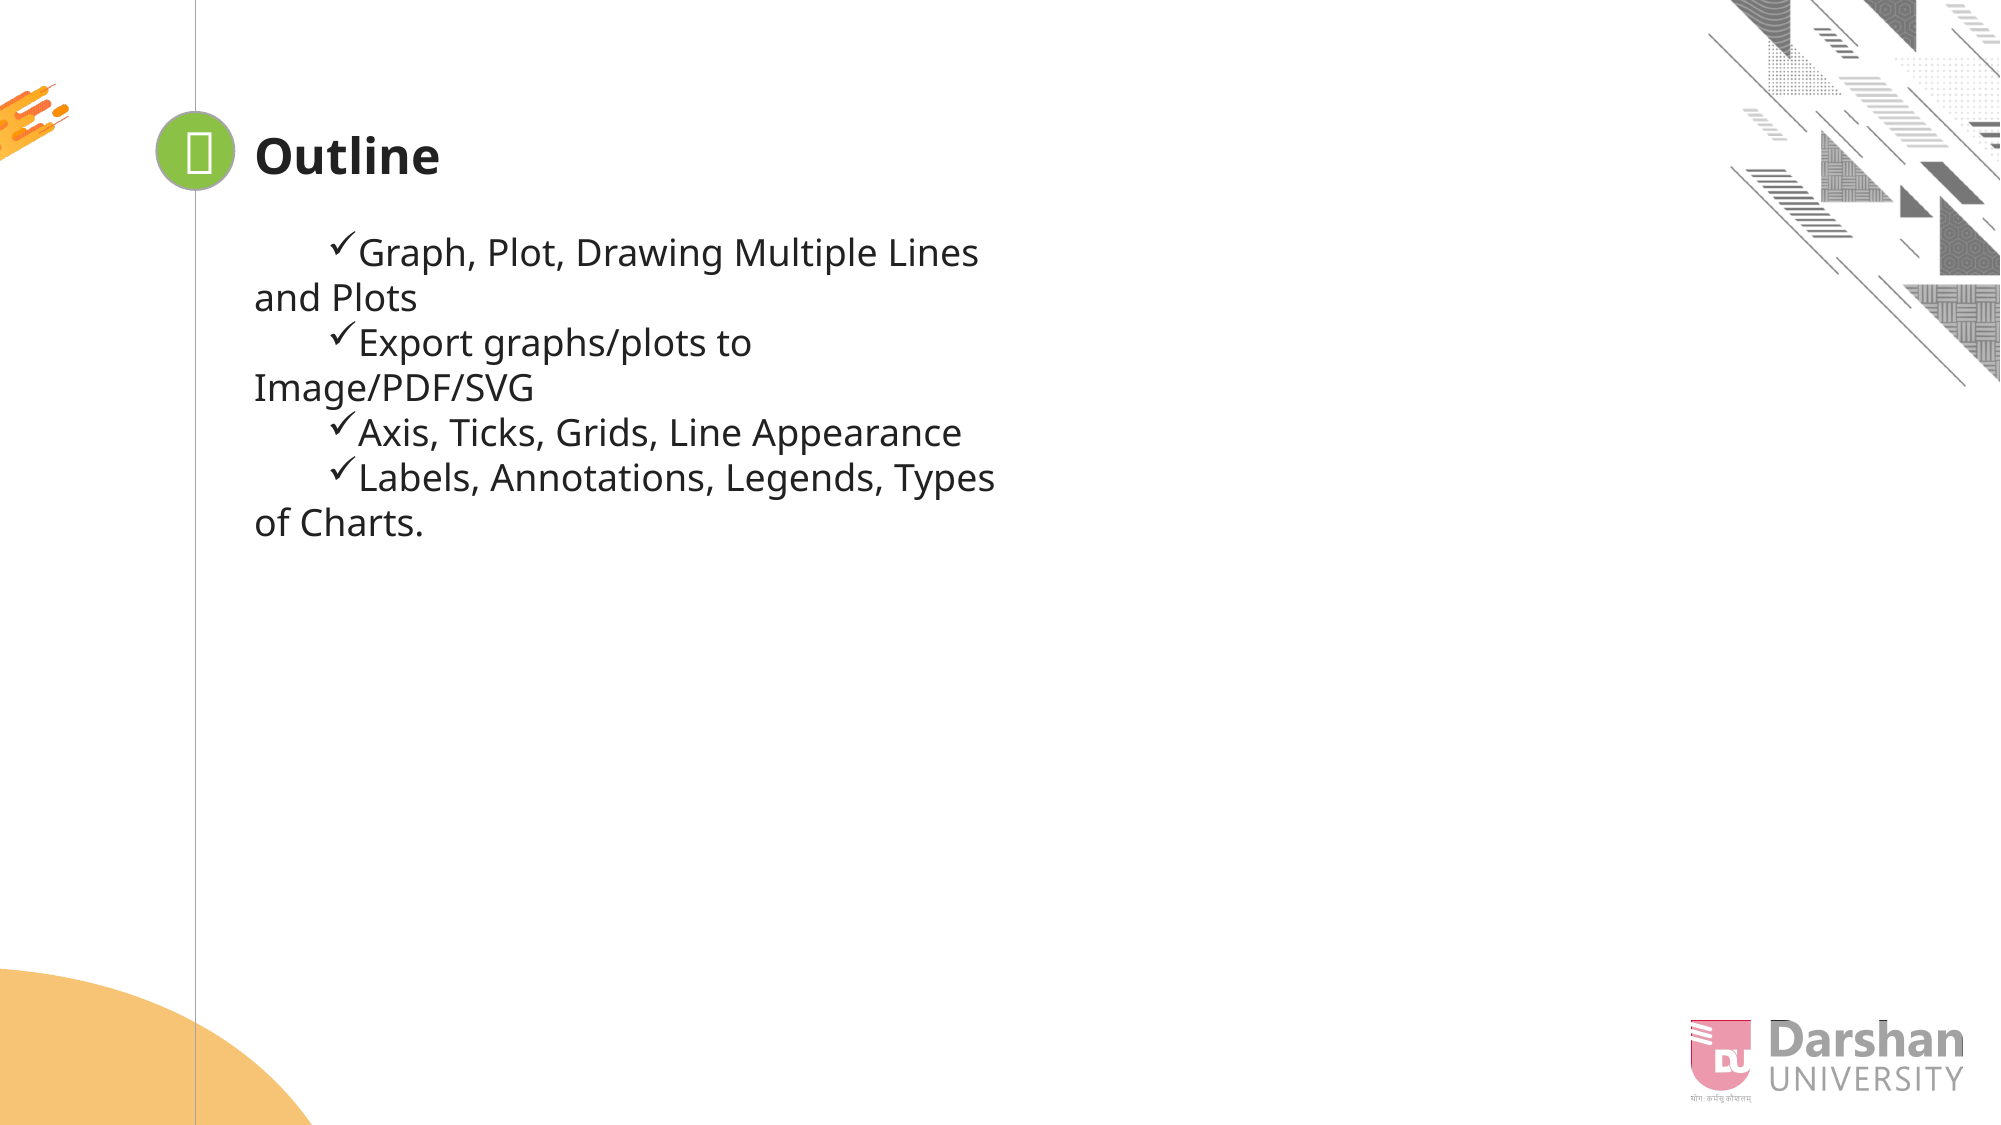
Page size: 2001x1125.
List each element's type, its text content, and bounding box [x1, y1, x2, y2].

text_box  [155, 110, 236, 191]
picture [0, 65, 90, 193]
text_box Outline Graph, Plot, Drawing Multiple Lines and Plots Export graphs/plots to Image/PDF/SVG Axis, Ticks, Grids, Line Appearance Labels, Annotations, Legends, Types of Charts. [239, 116, 1045, 552]
